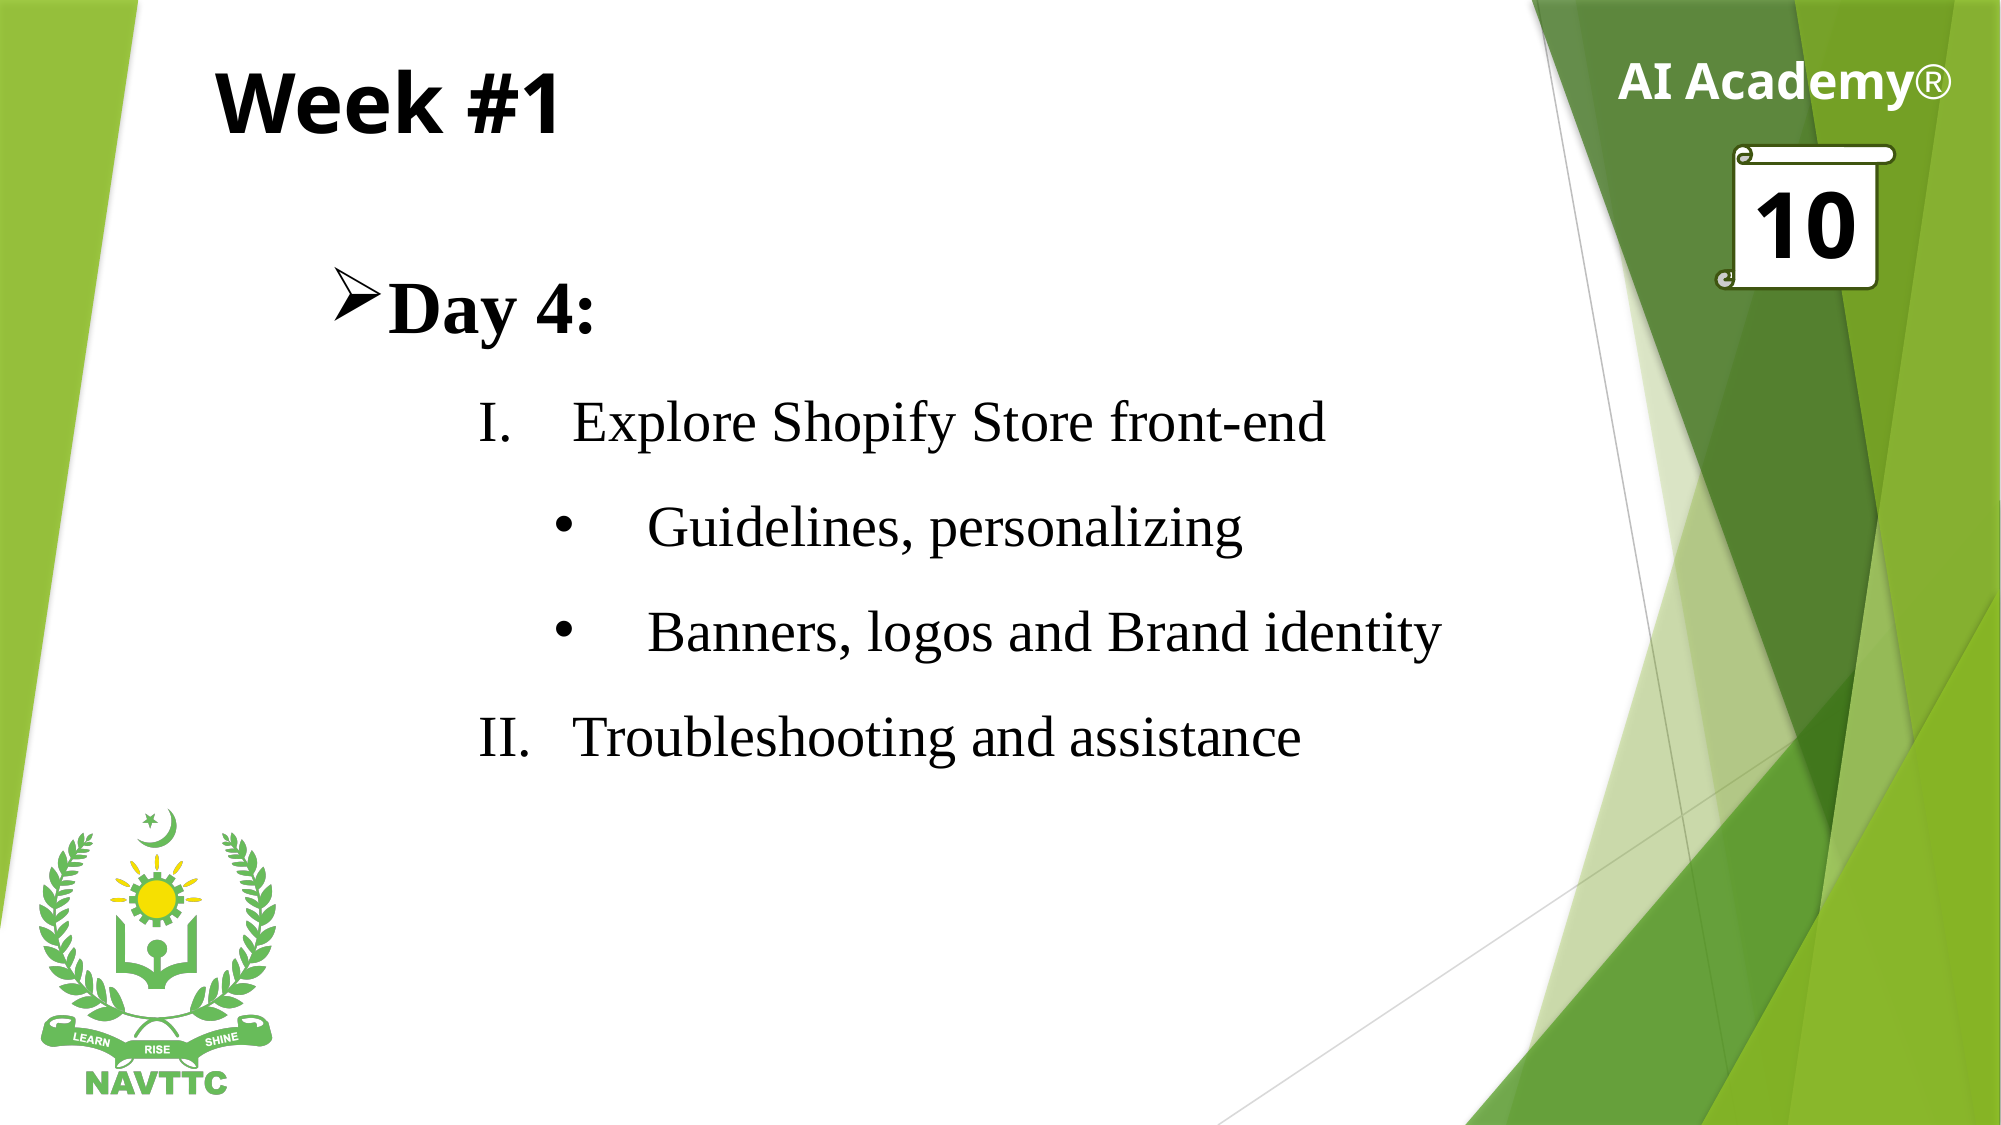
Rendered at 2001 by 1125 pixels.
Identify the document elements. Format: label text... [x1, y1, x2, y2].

text_box 10 [1714, 143, 1897, 291]
picture [0, 794, 315, 1110]
text_box Day 4: Explore Shopify Store front-end Guidelines, personalizing Banners, logos and Brand identity Troubleshooting and assistance [314, 205, 1480, 776]
text_box AI Academy® [1604, 42, 2000, 118]
text_box Week #1 [201, 42, 583, 158]
